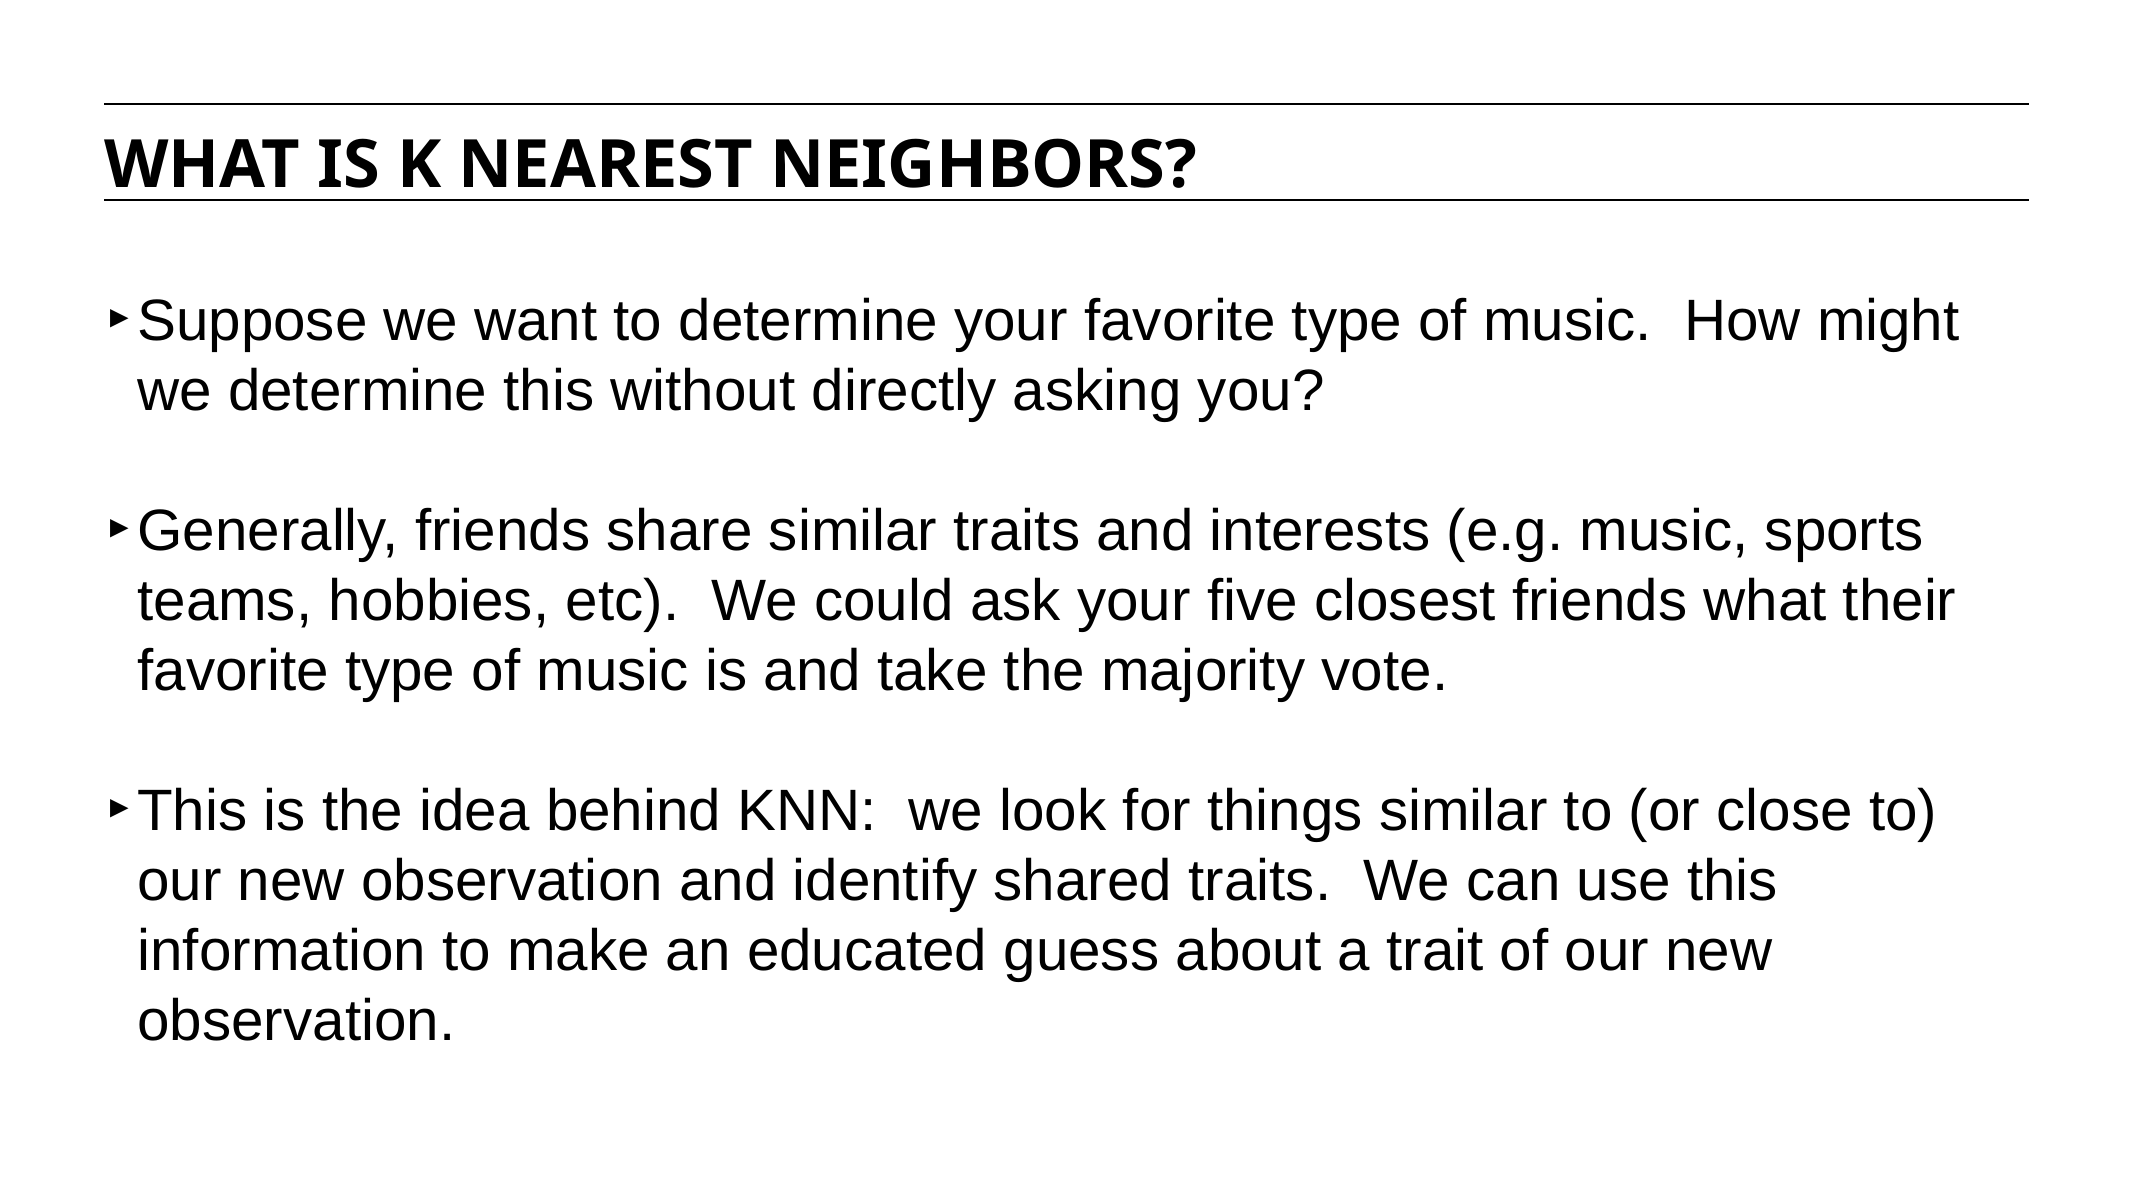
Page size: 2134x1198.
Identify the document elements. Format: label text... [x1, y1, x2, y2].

list Suppose we want to determine your favorite type of music. How might we determine this without directly asking you? Generally, friends share similar traits and interests (e.g. music, sports teams, hobbies, etc). We could ask your five closest friends what their favorite type of music is and take the majority vote. This is the idea behind KNN: we look for things similar to (or close to) our new observation and identify shared traits. We can use this information to make an educated guess about a trait of our new observation. [104, 212, 2030, 837]
text_box WHAT IS K NEAREST NEIGHBORS? [104, 120, 2030, 192]
